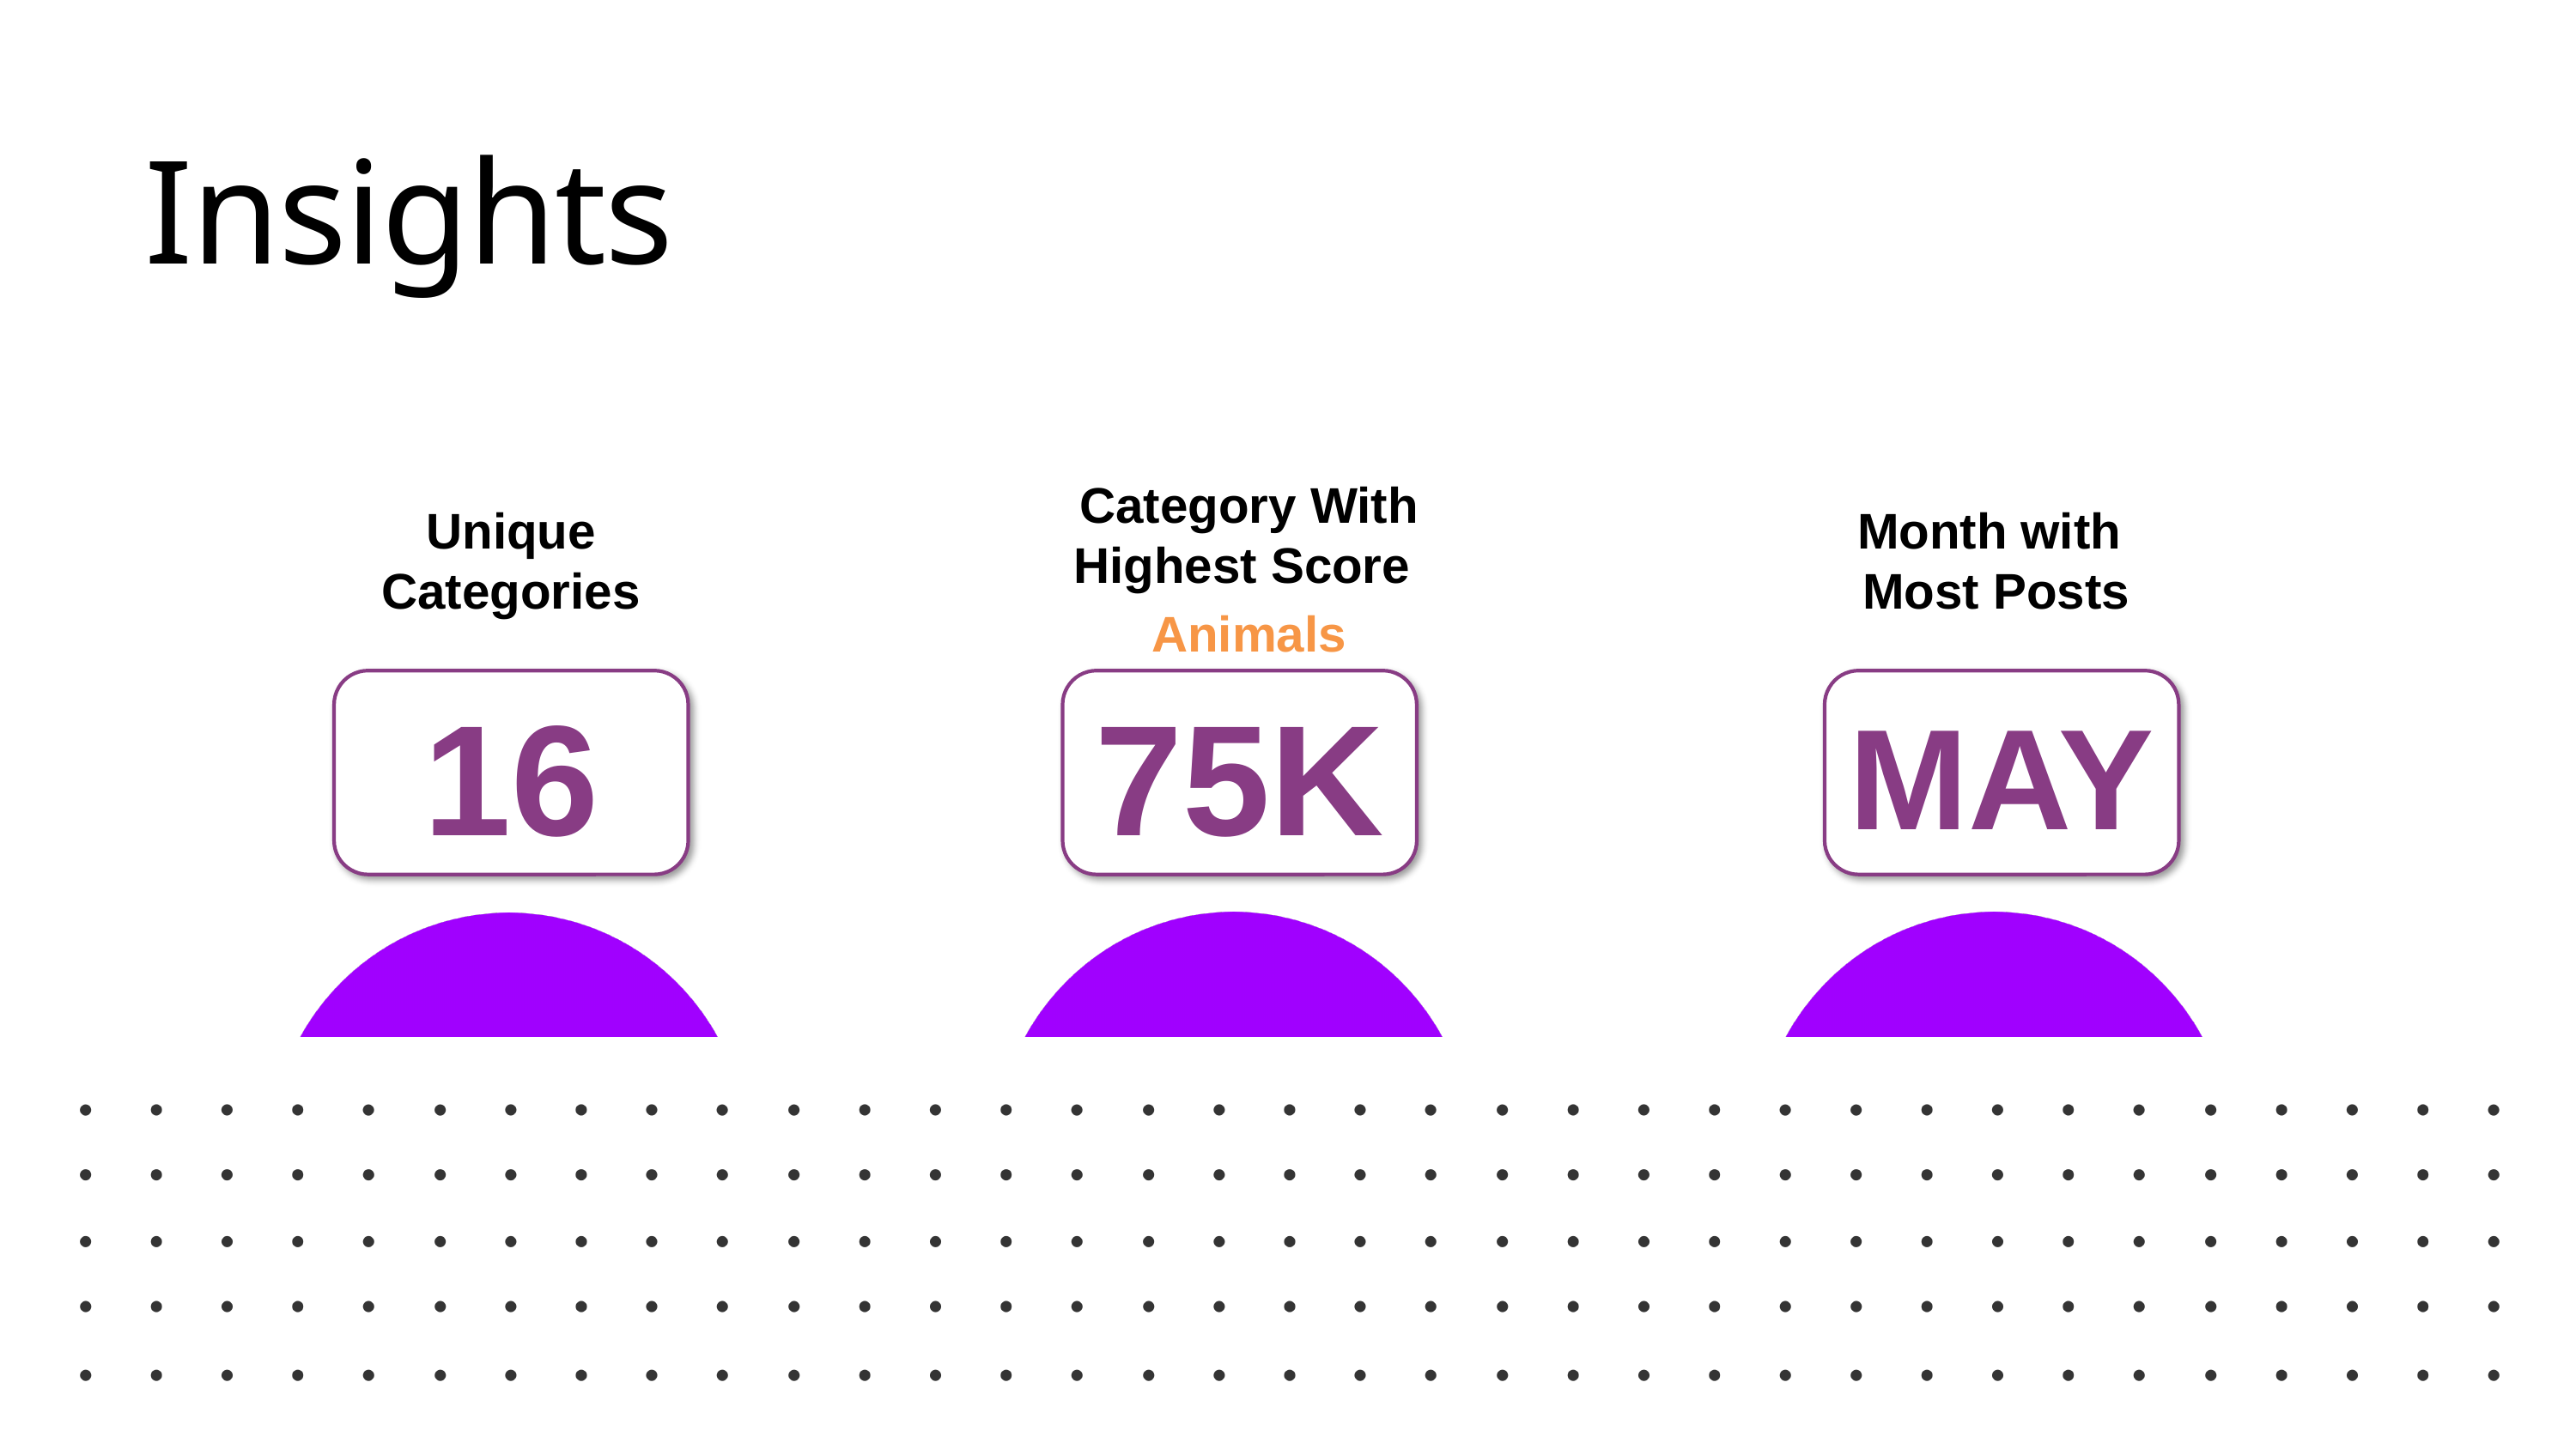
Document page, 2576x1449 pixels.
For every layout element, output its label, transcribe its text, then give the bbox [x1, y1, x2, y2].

text_box Category With Highest Score [1028, 466, 1471, 595]
text_box 75K [1060, 669, 1419, 876]
text_box Month with Most Posts [1819, 492, 2174, 626]
text_box 16 [331, 669, 690, 876]
picture [1024, 912, 1443, 1037]
text_box MAY [1822, 669, 2181, 876]
text_box Animals [1028, 595, 1471, 669]
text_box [72, 1099, 2504, 1385]
text_box Unique Categories [289, 492, 732, 626]
picture [1784, 912, 2204, 1037]
picture [299, 912, 719, 1037]
text_box Insights [144, 121, 799, 294]
